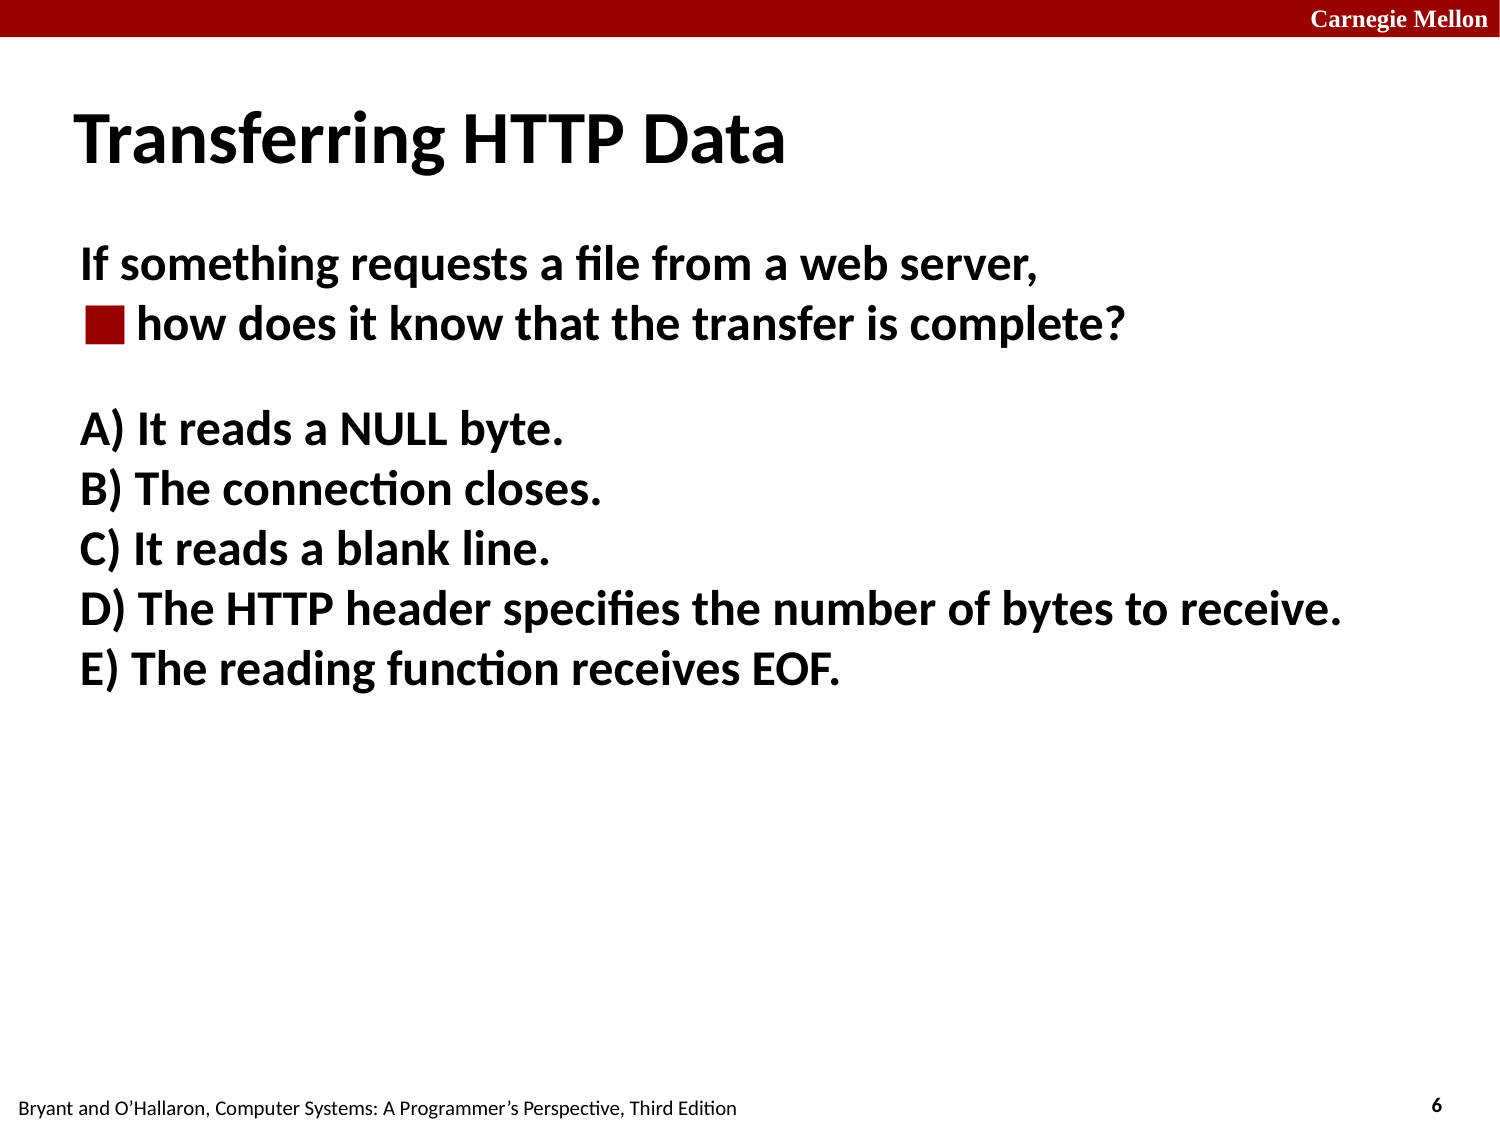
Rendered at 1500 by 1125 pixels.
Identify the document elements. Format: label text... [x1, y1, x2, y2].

text_box If something requests a file from a web server, how does it know that the transfer is complete? A) It reads a NULL byte. B) The connection closes. C) It reads a blank line. D) The HTTP header specifies the number of bytes to receive. E) The reading function receives EOF. [65, 223, 1461, 1039]
text_box Transferring HTTP Data [58, 71, 1304, 197]
